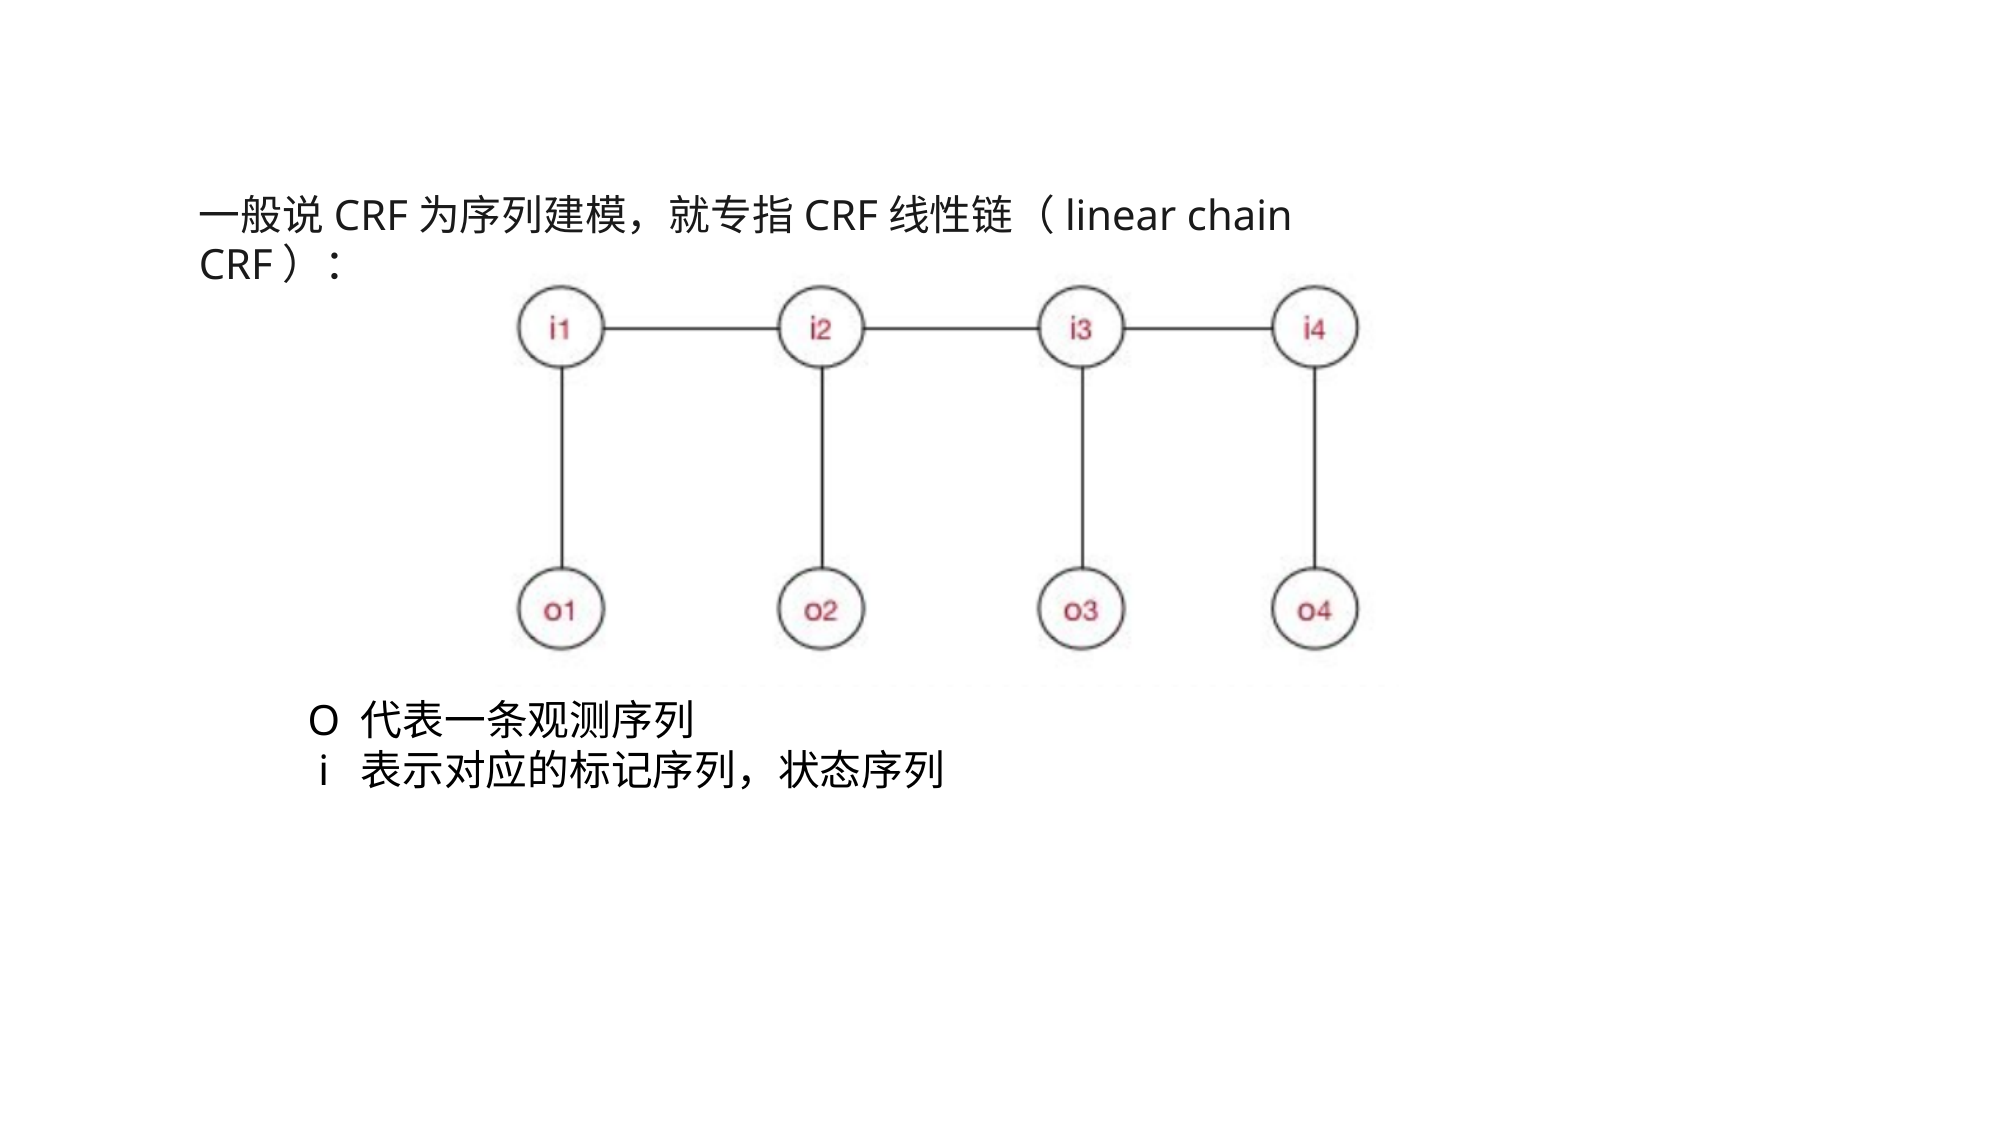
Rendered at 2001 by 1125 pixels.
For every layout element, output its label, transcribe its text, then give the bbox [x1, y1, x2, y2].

text_box O 代表一条观测序列 i 表示对应的标记序列，状态序列 [292, 686, 1099, 802]
picture [490, 263, 1399, 687]
text_box 一般说CRF为序列建模，就专指CRF线性链（linear chain CRF）： [183, 180, 1429, 296]
